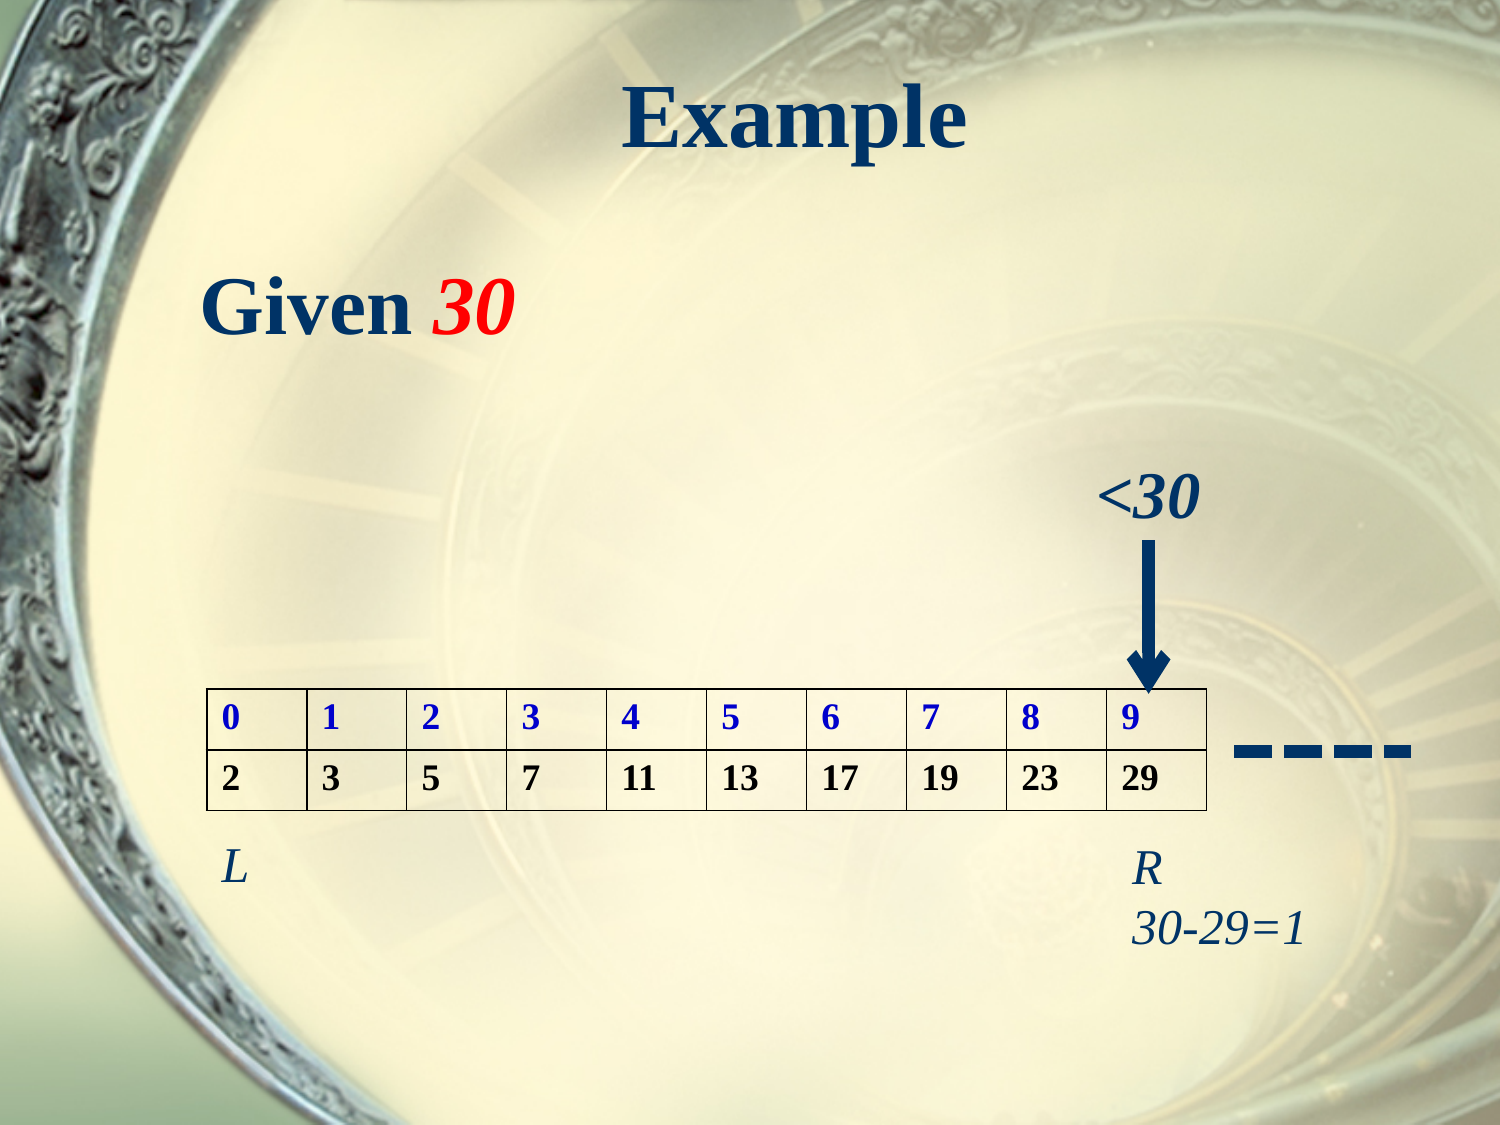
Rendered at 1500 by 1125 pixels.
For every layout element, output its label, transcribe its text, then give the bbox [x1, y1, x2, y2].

table_header 5 [407, 751, 506, 810]
table_header 7 [907, 690, 1006, 749]
table_header 17 [807, 751, 906, 810]
table_header 3 [507, 690, 606, 749]
text_box R 30-29=1 [1117, 826, 1323, 962]
table_header 8 [1007, 690, 1106, 749]
table_header 2 [208, 751, 306, 810]
text_box L [206, 825, 265, 900]
table_header 5 [707, 690, 806, 749]
table_header 3 [308, 751, 406, 810]
table_header 29 [1107, 751, 1206, 810]
table_header 13 [707, 751, 806, 810]
table_header 4 [607, 690, 706, 749]
picture [0, 0, 1500, 1125]
table_header 9 [1107, 690, 1206, 749]
table_header 6 [807, 690, 906, 749]
table_header 23 [1007, 751, 1106, 810]
table_header 7 [507, 751, 606, 810]
text_box Given 30 [184, 243, 532, 359]
table_header 11 [607, 751, 706, 810]
table_header 2 [407, 690, 506, 749]
text_box <30 [1081, 444, 1217, 539]
title Example [194, 60, 1395, 198]
table_header 1 [308, 690, 406, 749]
table_header 19 [907, 751, 1006, 810]
table_header 0 [208, 690, 306, 749]
